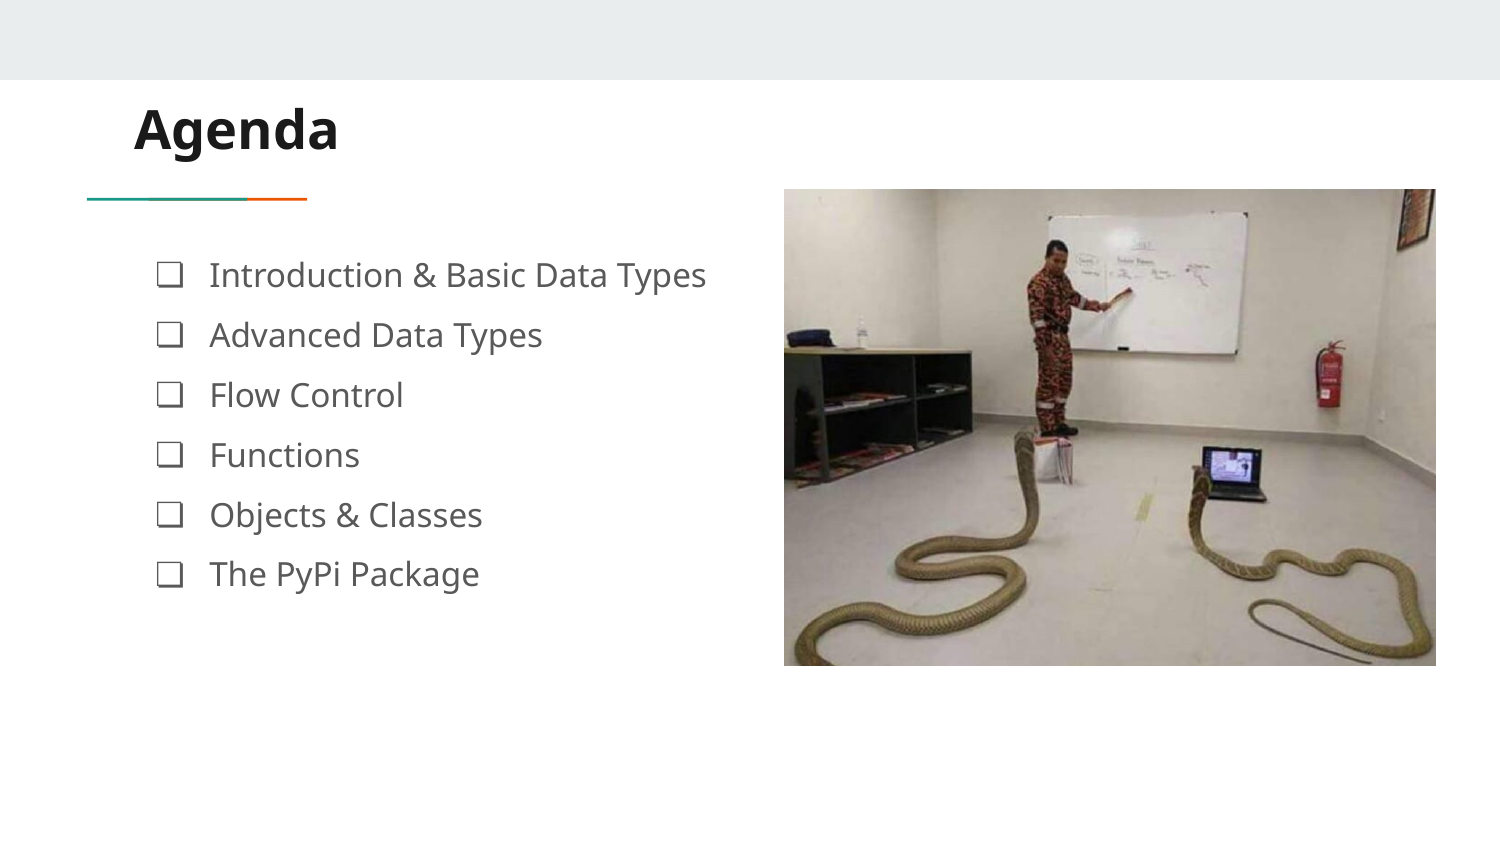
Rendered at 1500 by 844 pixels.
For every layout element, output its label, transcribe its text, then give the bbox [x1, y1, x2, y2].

picture [784, 189, 1436, 667]
list Introduction & Basic Data Types Advanced Data Types Flow Control Functions Objects & Classes The PyPi Package [119, 219, 1381, 761]
title Agenda [119, 80, 1381, 169]
